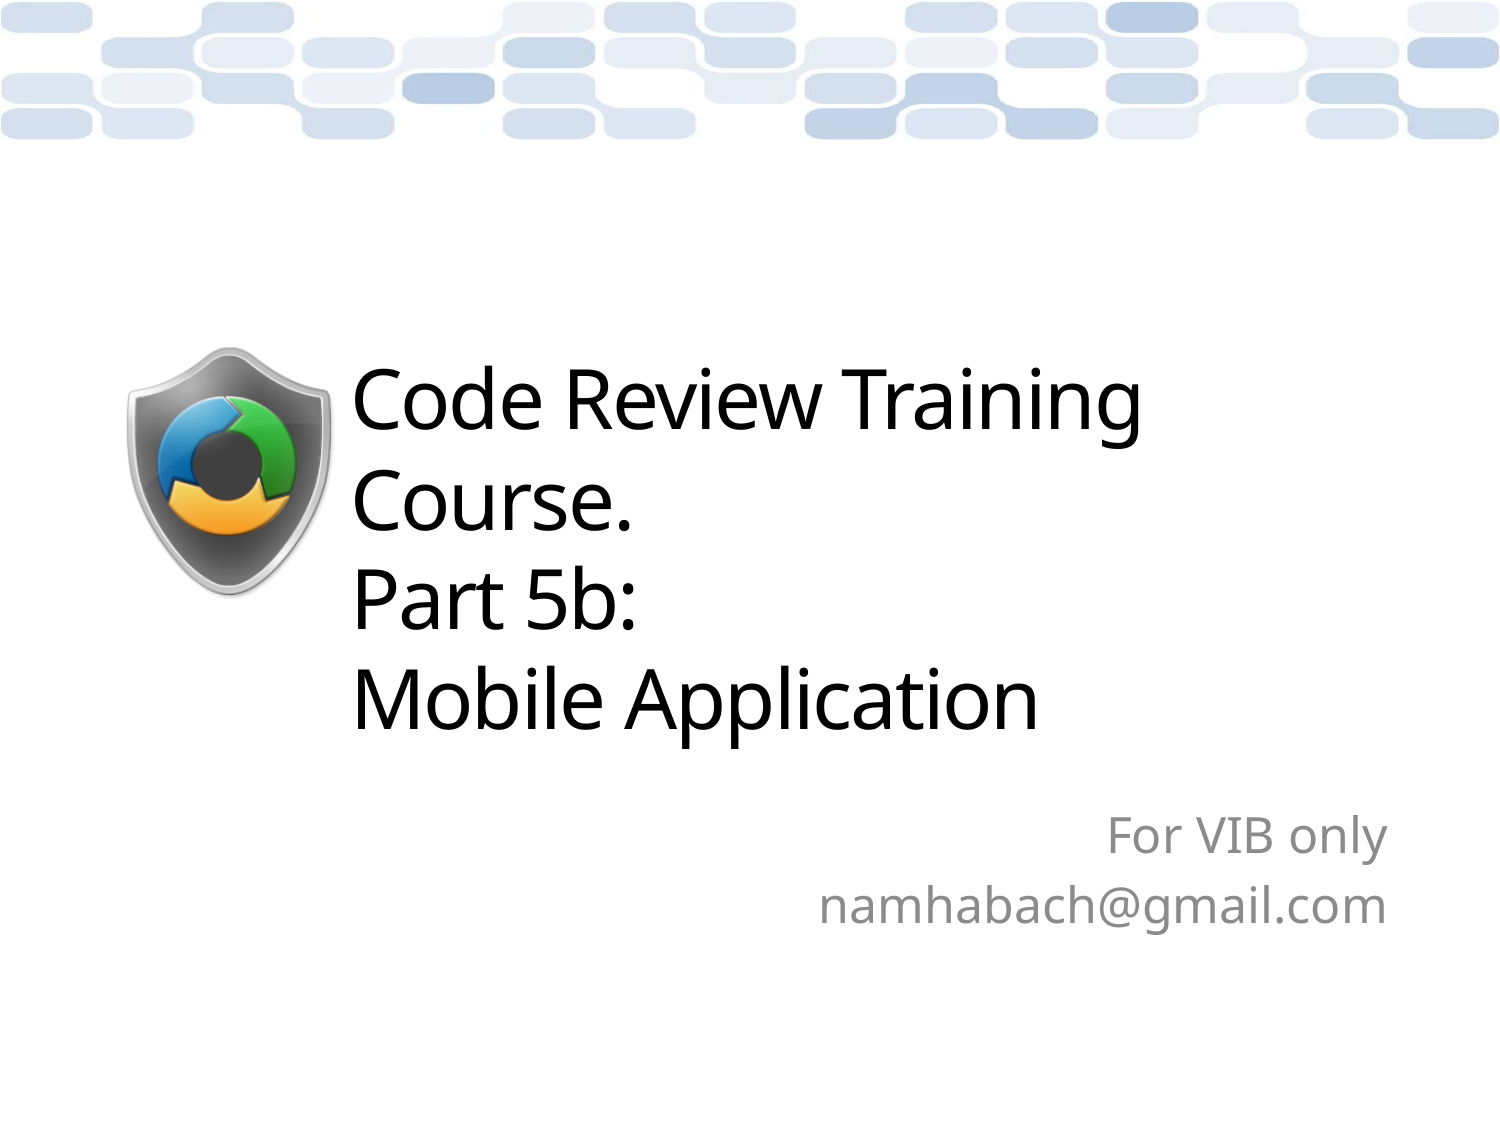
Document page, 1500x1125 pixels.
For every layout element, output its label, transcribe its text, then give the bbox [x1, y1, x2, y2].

title Code Review Training Course. Part 5b: Mobile Application [350, 346, 1389, 650]
picture [0, 1, 1500, 140]
picture [91, 331, 370, 609]
subtitle For VIB only namhabach@gmail.com [350, 803, 1389, 937]
